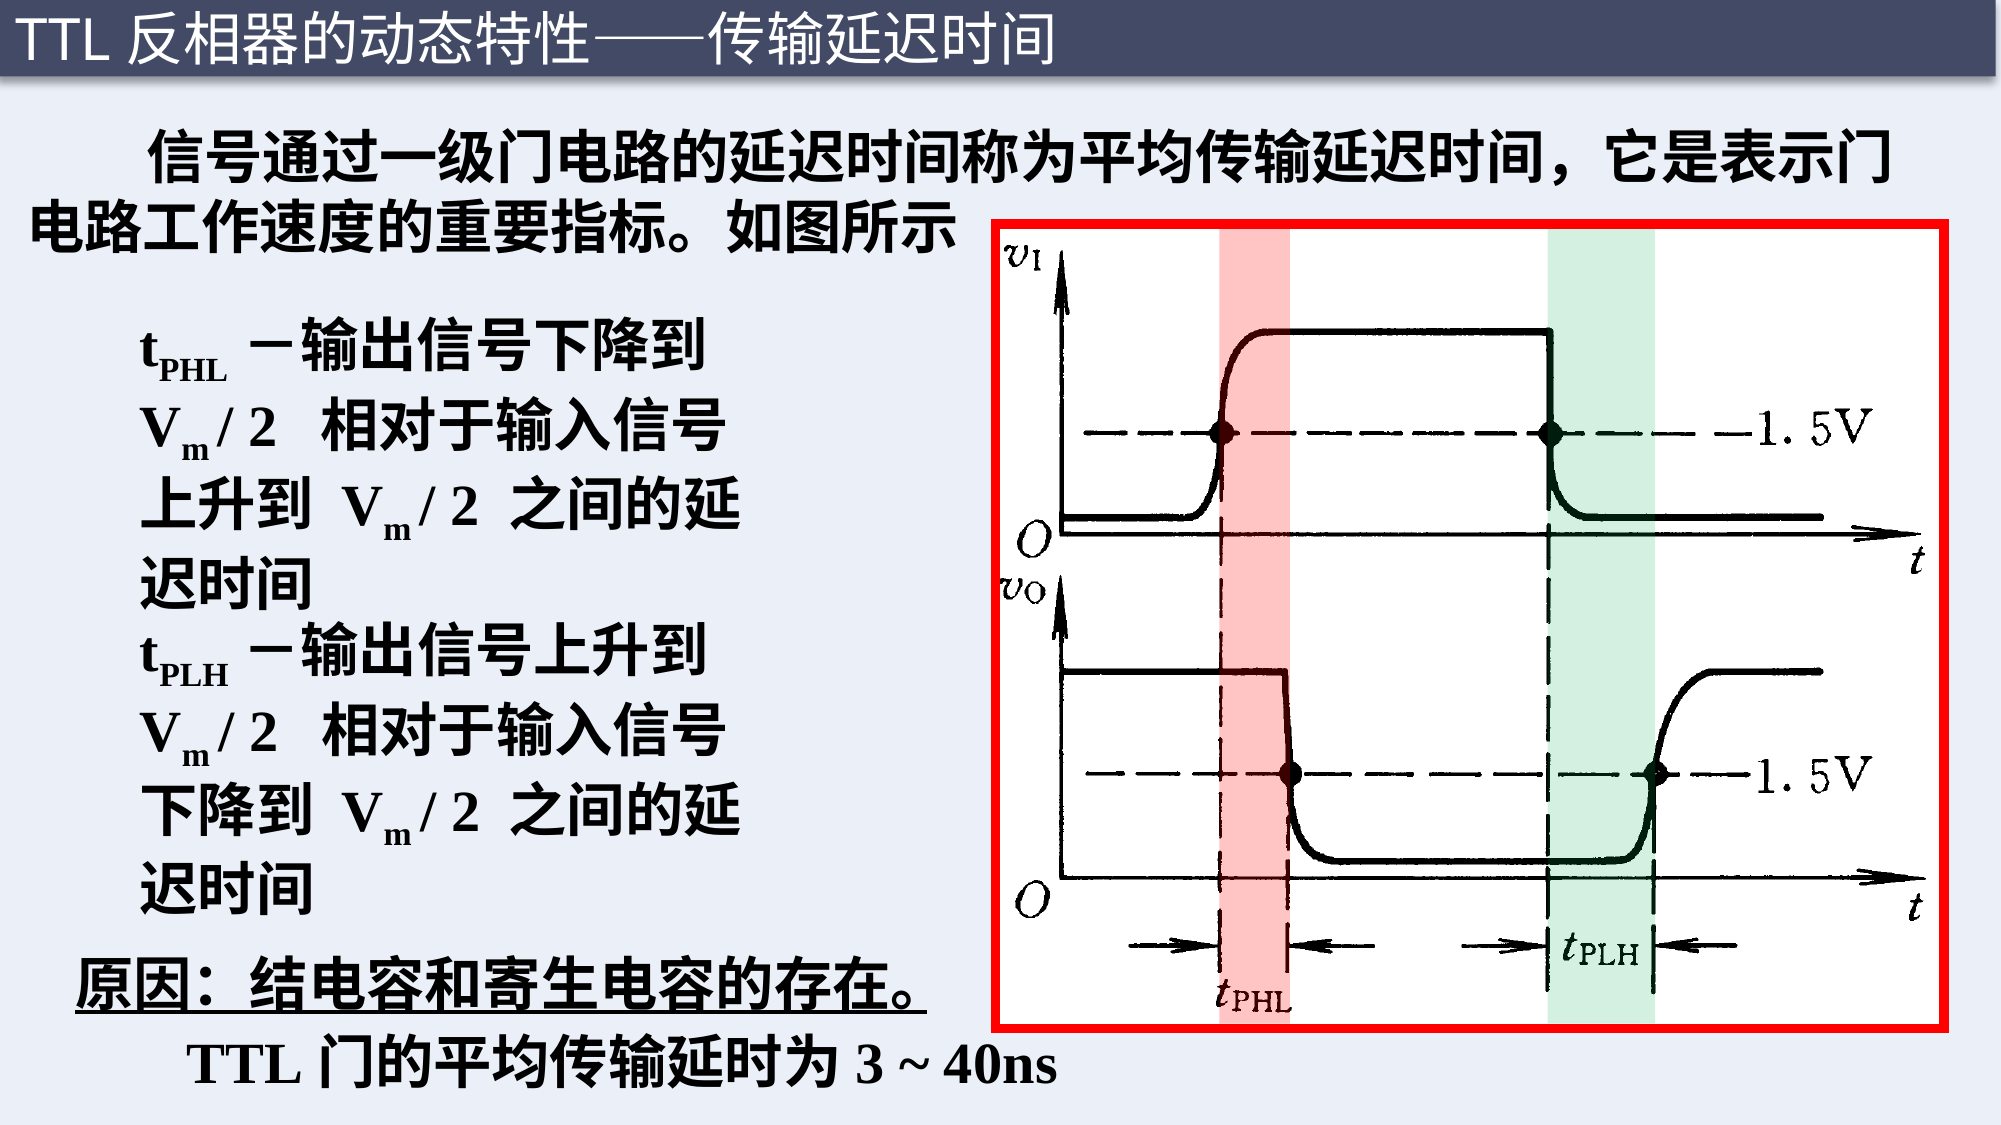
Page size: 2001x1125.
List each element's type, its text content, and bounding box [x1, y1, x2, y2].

text_box 信号通过一级门电路的延迟时间称为平均传输延迟时间，它是表示门电路工作速度的重要指标。如图所示 [11, 112, 1957, 268]
text_box tPHL－输出信号下降到Vm / 2 相对于输入信号上升到 Vm / 2 之间的延迟时间 [124, 300, 775, 625]
picture [999, 228, 1940, 1024]
text_box TTL反相器的动态特性——传输延迟时间 [0, 0, 1086, 111]
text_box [60, 940, 1185, 1103]
text_box tPLH－输出信号上升到Vm / 2 相对于输入信号下降到 Vm / 2 之间的延迟时间 [124, 626, 787, 910]
